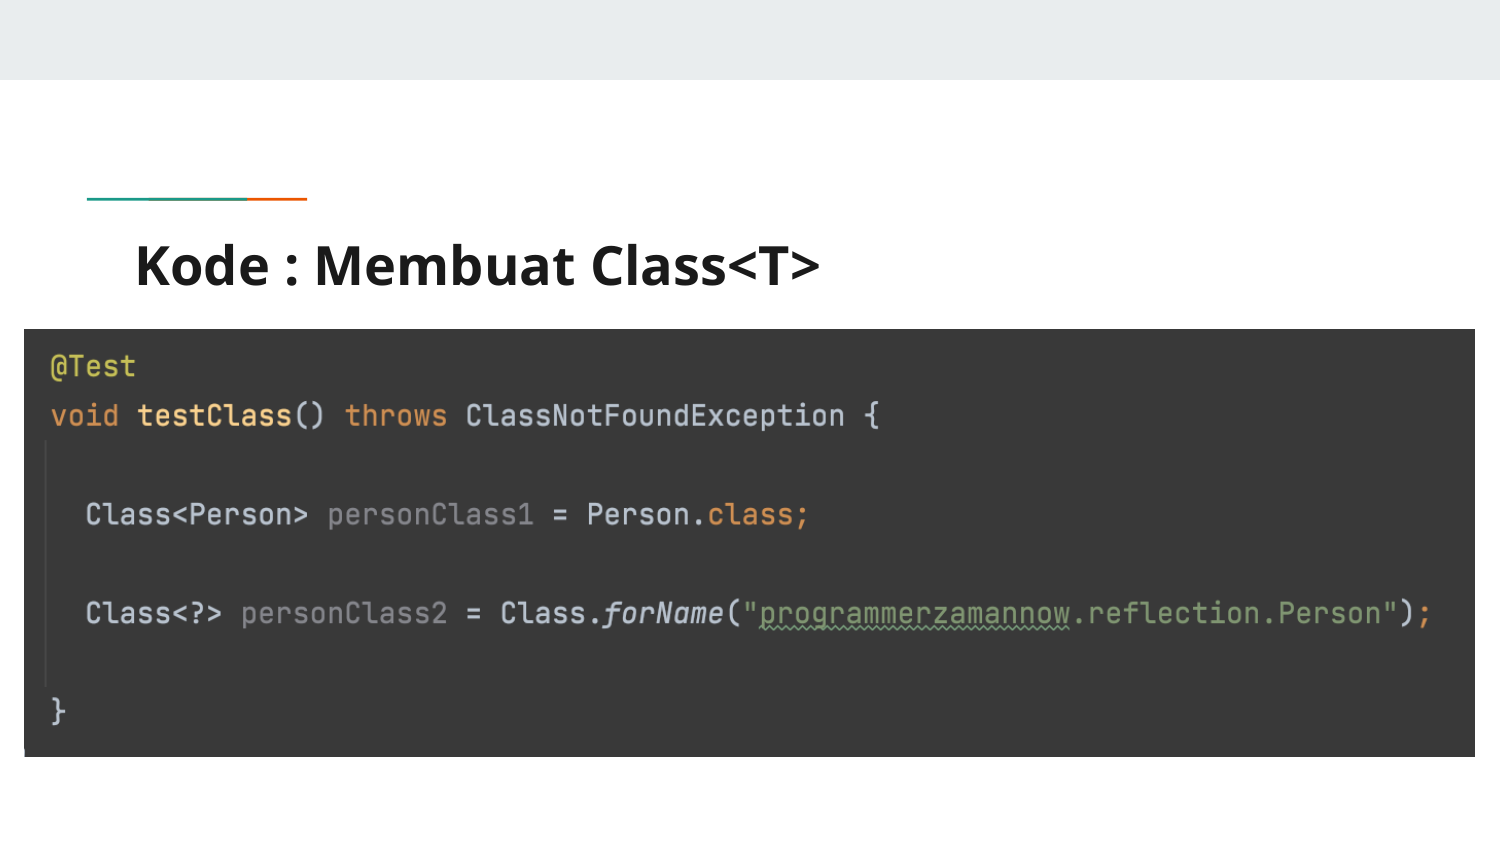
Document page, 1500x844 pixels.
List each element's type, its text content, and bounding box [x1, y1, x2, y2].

picture [24, 328, 1476, 758]
title Kode : Membuat Class<T> [119, 216, 1381, 305]
